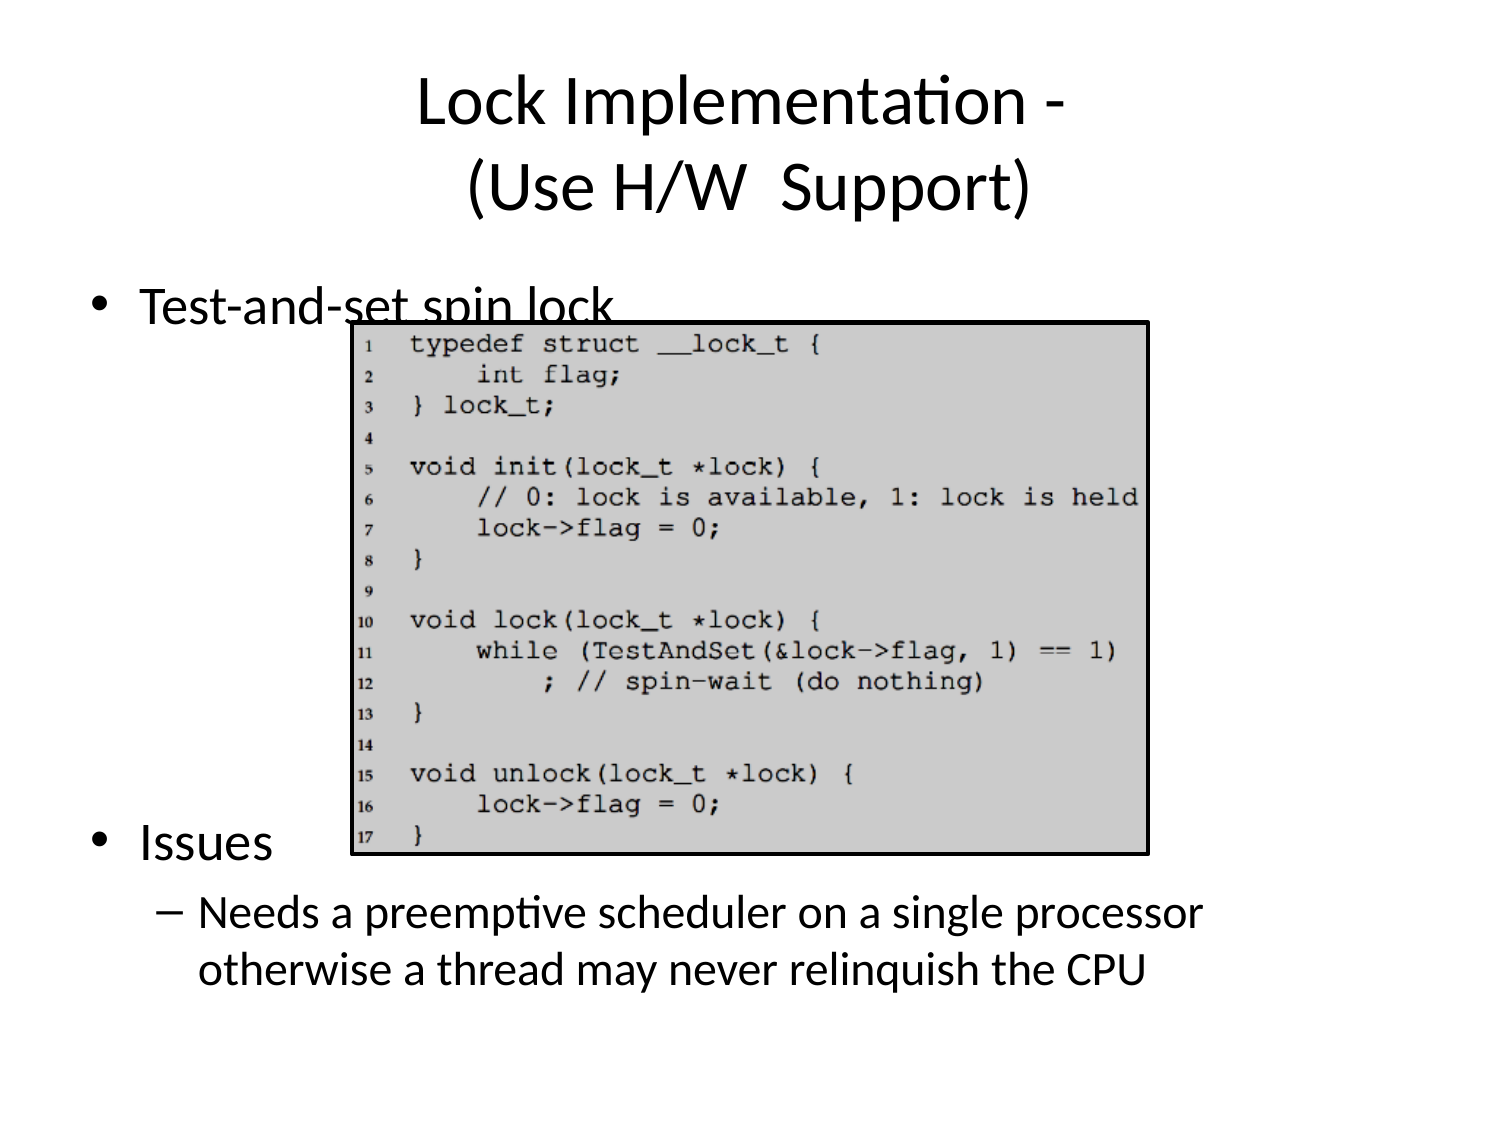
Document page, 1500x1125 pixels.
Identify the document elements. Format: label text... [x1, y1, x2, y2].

list Test-and-set spin lock Issues Needs a preemptive scheduler on a single processor otherwise a thread may never relinquish the CPU [75, 262, 1425, 1005]
picture [354, 324, 1146, 853]
title Lock Implementation - (Use H/W Support) [75, 45, 1425, 233]
